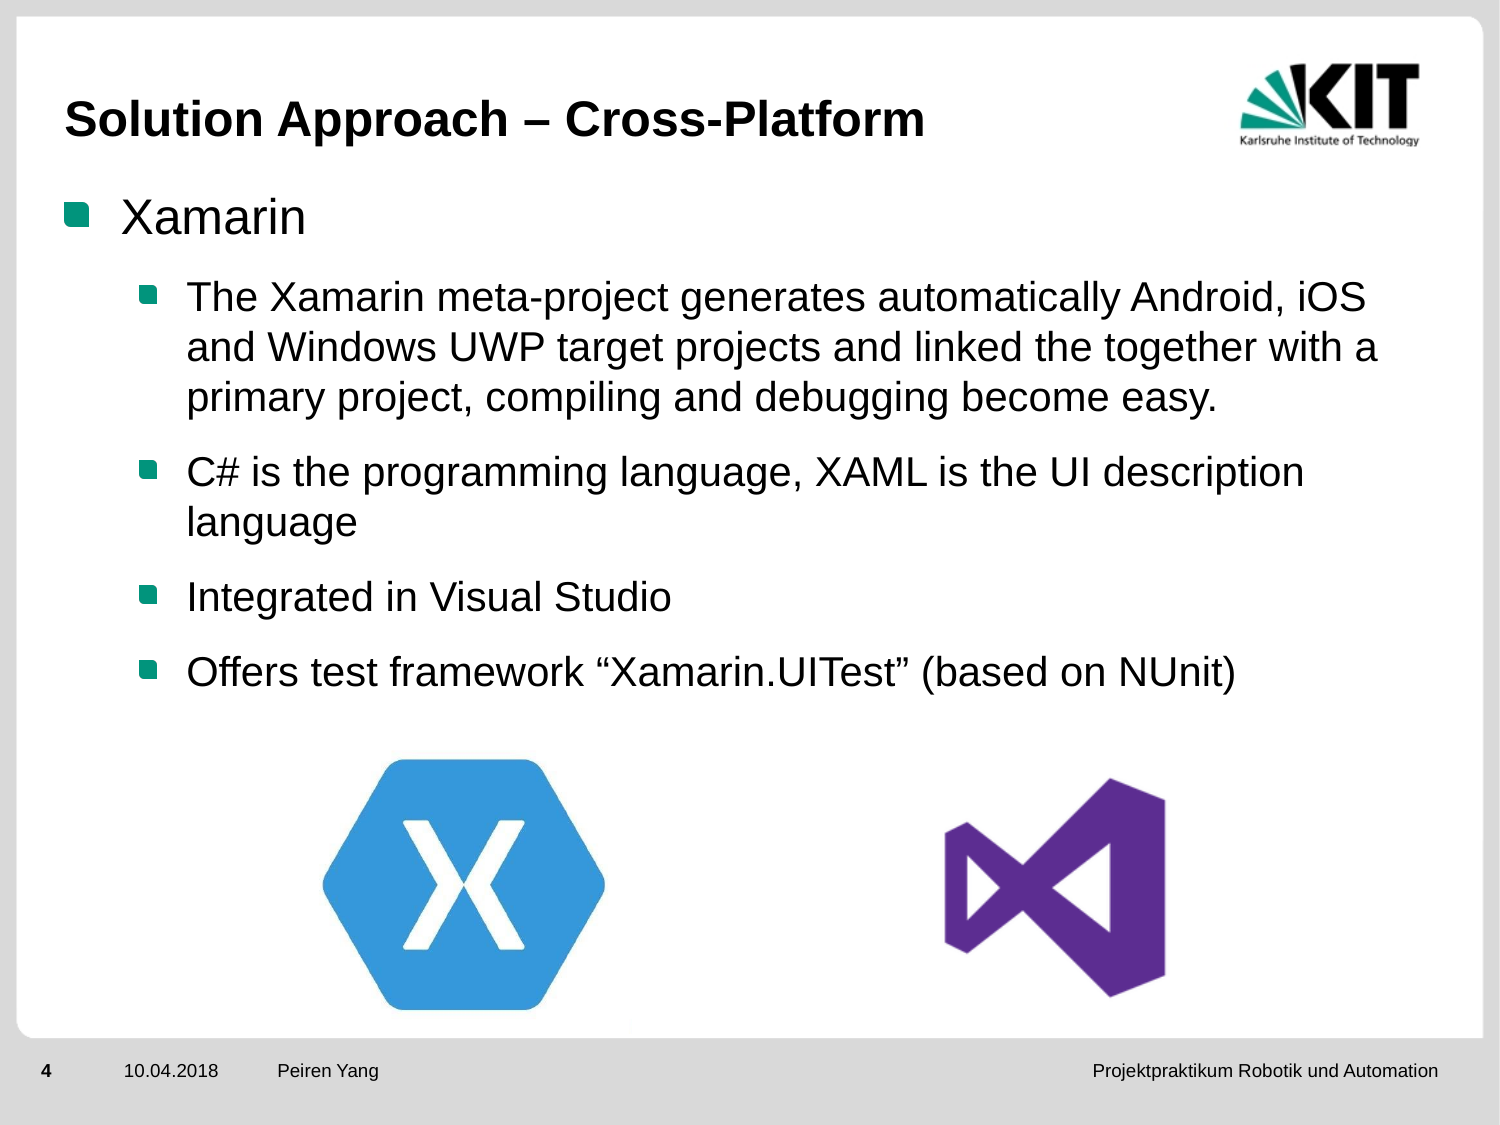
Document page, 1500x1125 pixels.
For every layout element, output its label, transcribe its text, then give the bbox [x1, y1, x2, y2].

list Xamarin The Xamarin meta-project generates automatically Android, iOS and Windows UWP target projects and linked the together with a primary project, compiling and debugging become easy. C# is the programming language, XAML is the UI description language Integrated in Visual Studio Offers test framework “Xamarin.UITest” (based on NUnit) [64, 184, 1436, 988]
footer Peiren Yang [277, 1058, 845, 1119]
title Solution Approach – Cross-Platform [64, 54, 1224, 147]
picture [0, 0, 1500, 1125]
